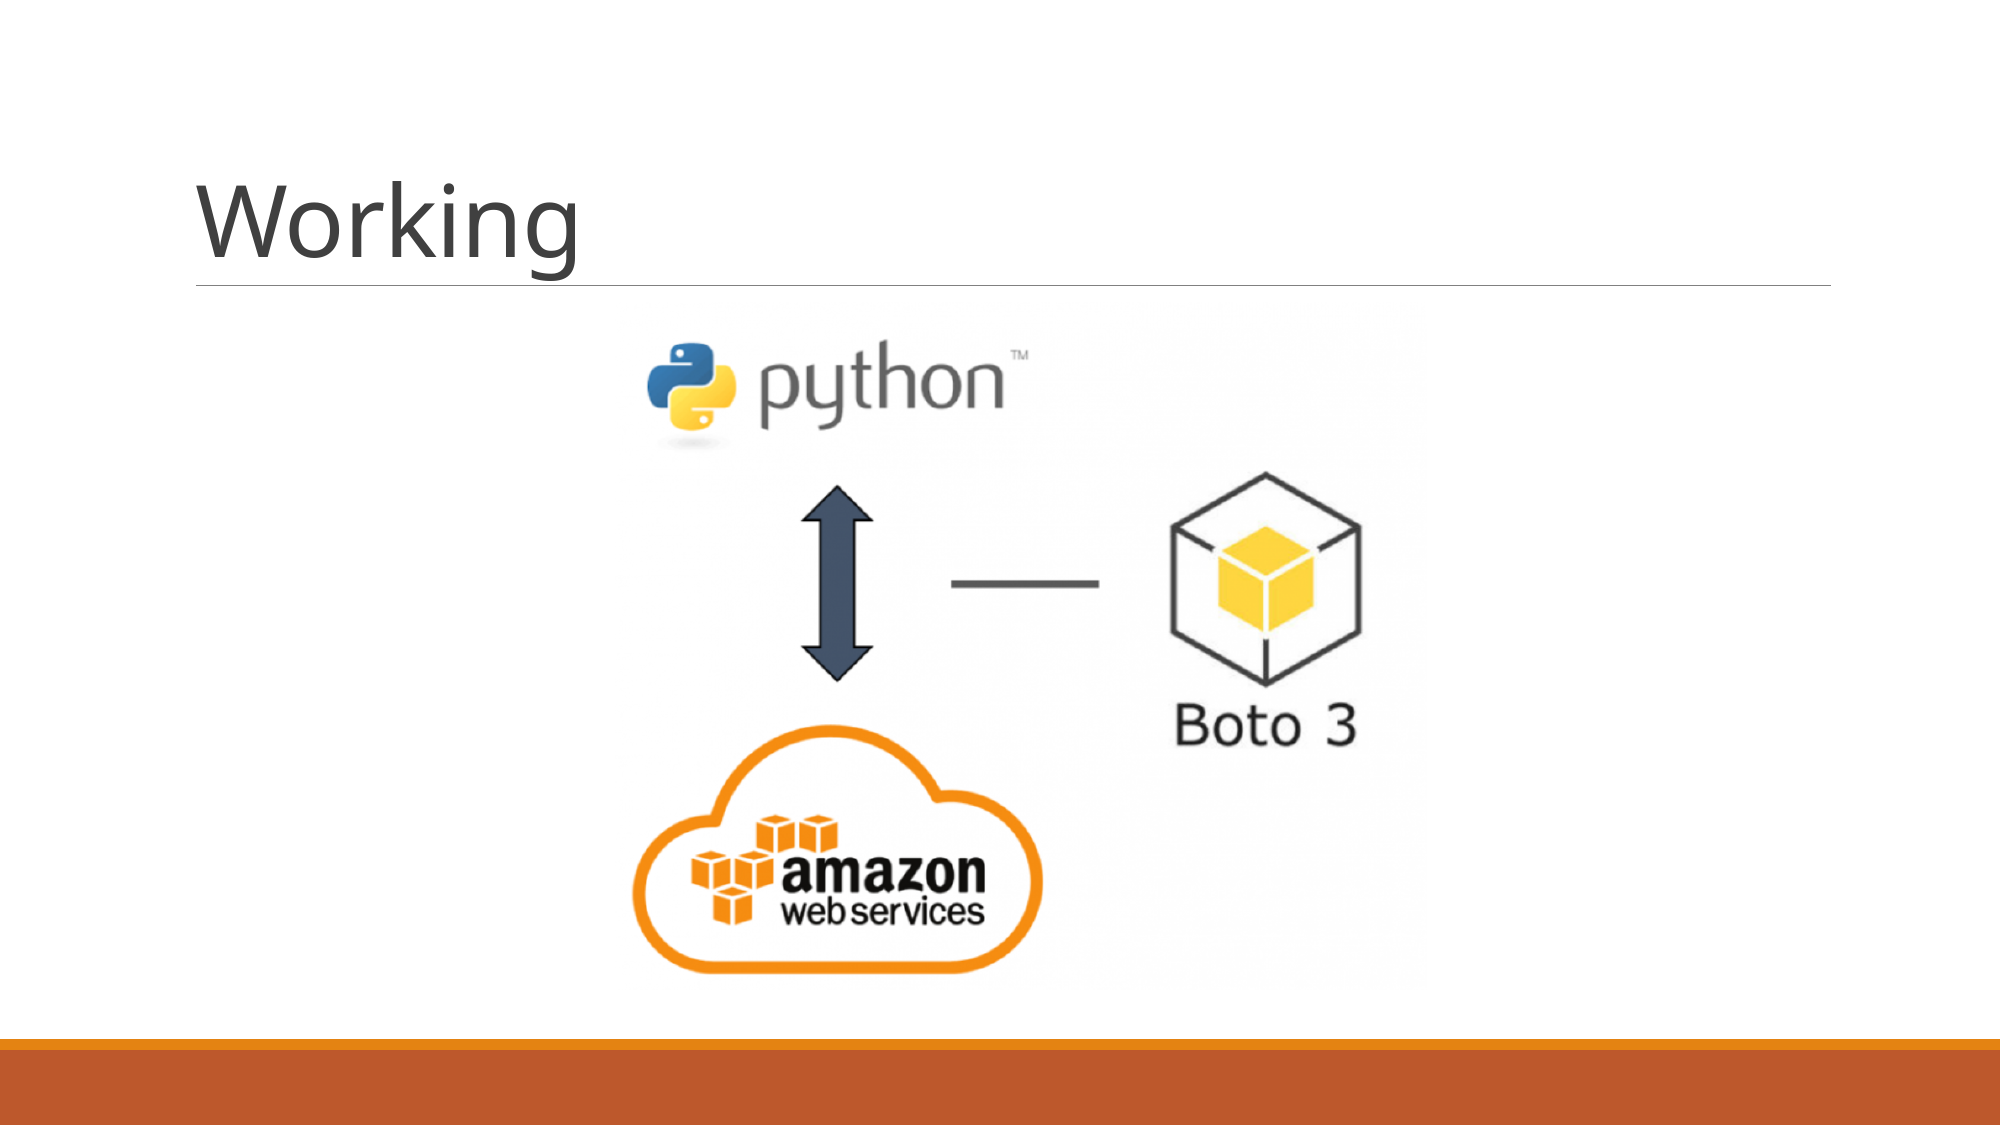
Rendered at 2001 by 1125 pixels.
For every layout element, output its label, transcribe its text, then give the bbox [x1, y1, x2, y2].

title Working [180, 47, 1830, 285]
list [615, 302, 1427, 991]
